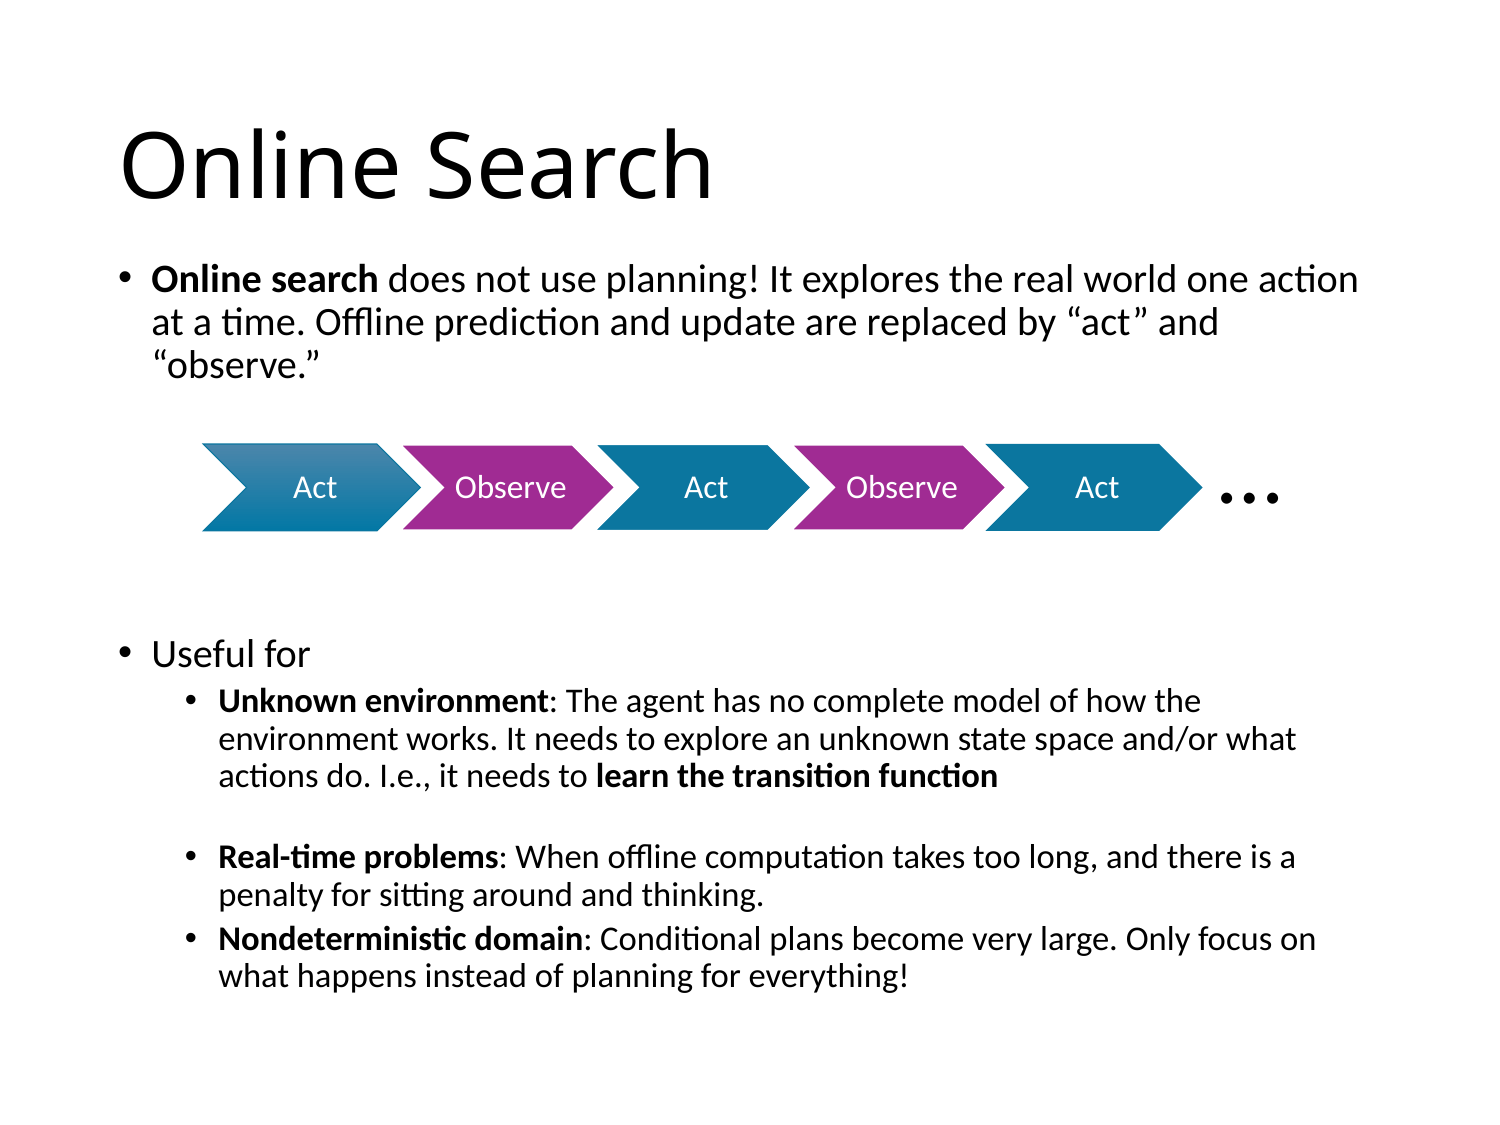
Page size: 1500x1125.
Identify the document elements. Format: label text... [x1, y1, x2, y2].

title Online Search [103, 59, 1397, 278]
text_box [202, 404, 1298, 567]
